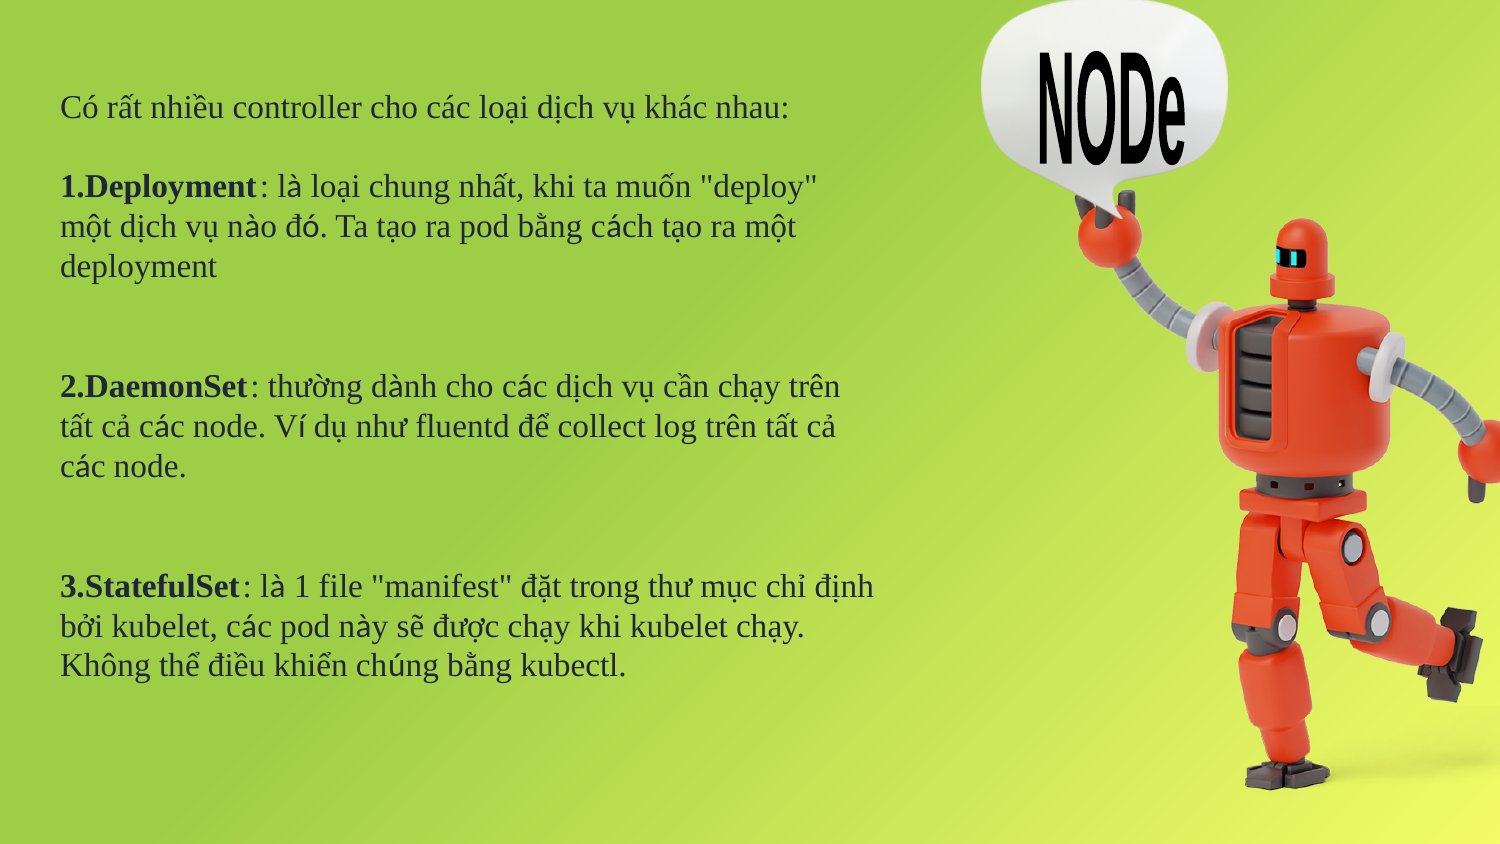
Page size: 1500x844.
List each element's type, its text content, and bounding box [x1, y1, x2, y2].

list Có rất nhiều controller cho các loại dịch vụ khác nhau: Deployment : là loại chung nhất, khi ta muốn "deploy" một dịch vụ nào đó. Ta tạo ra pod bằng cách tạo ra một deployment DaemonSet : thường dành cho các dịch vụ cần chạy trên tất cả các node. Ví dụ như fluentd để collect log trên tất cả các node. StatefulSet : là 1 file "manifest" đặt trong thư mục chỉ định bởi kubelet, các pod này sẽ được chạy khi kubelet chạy. Không thể điều khiển chúng bằng kubectl. [45, 77, 891, 692]
picture [981, 0, 1500, 805]
